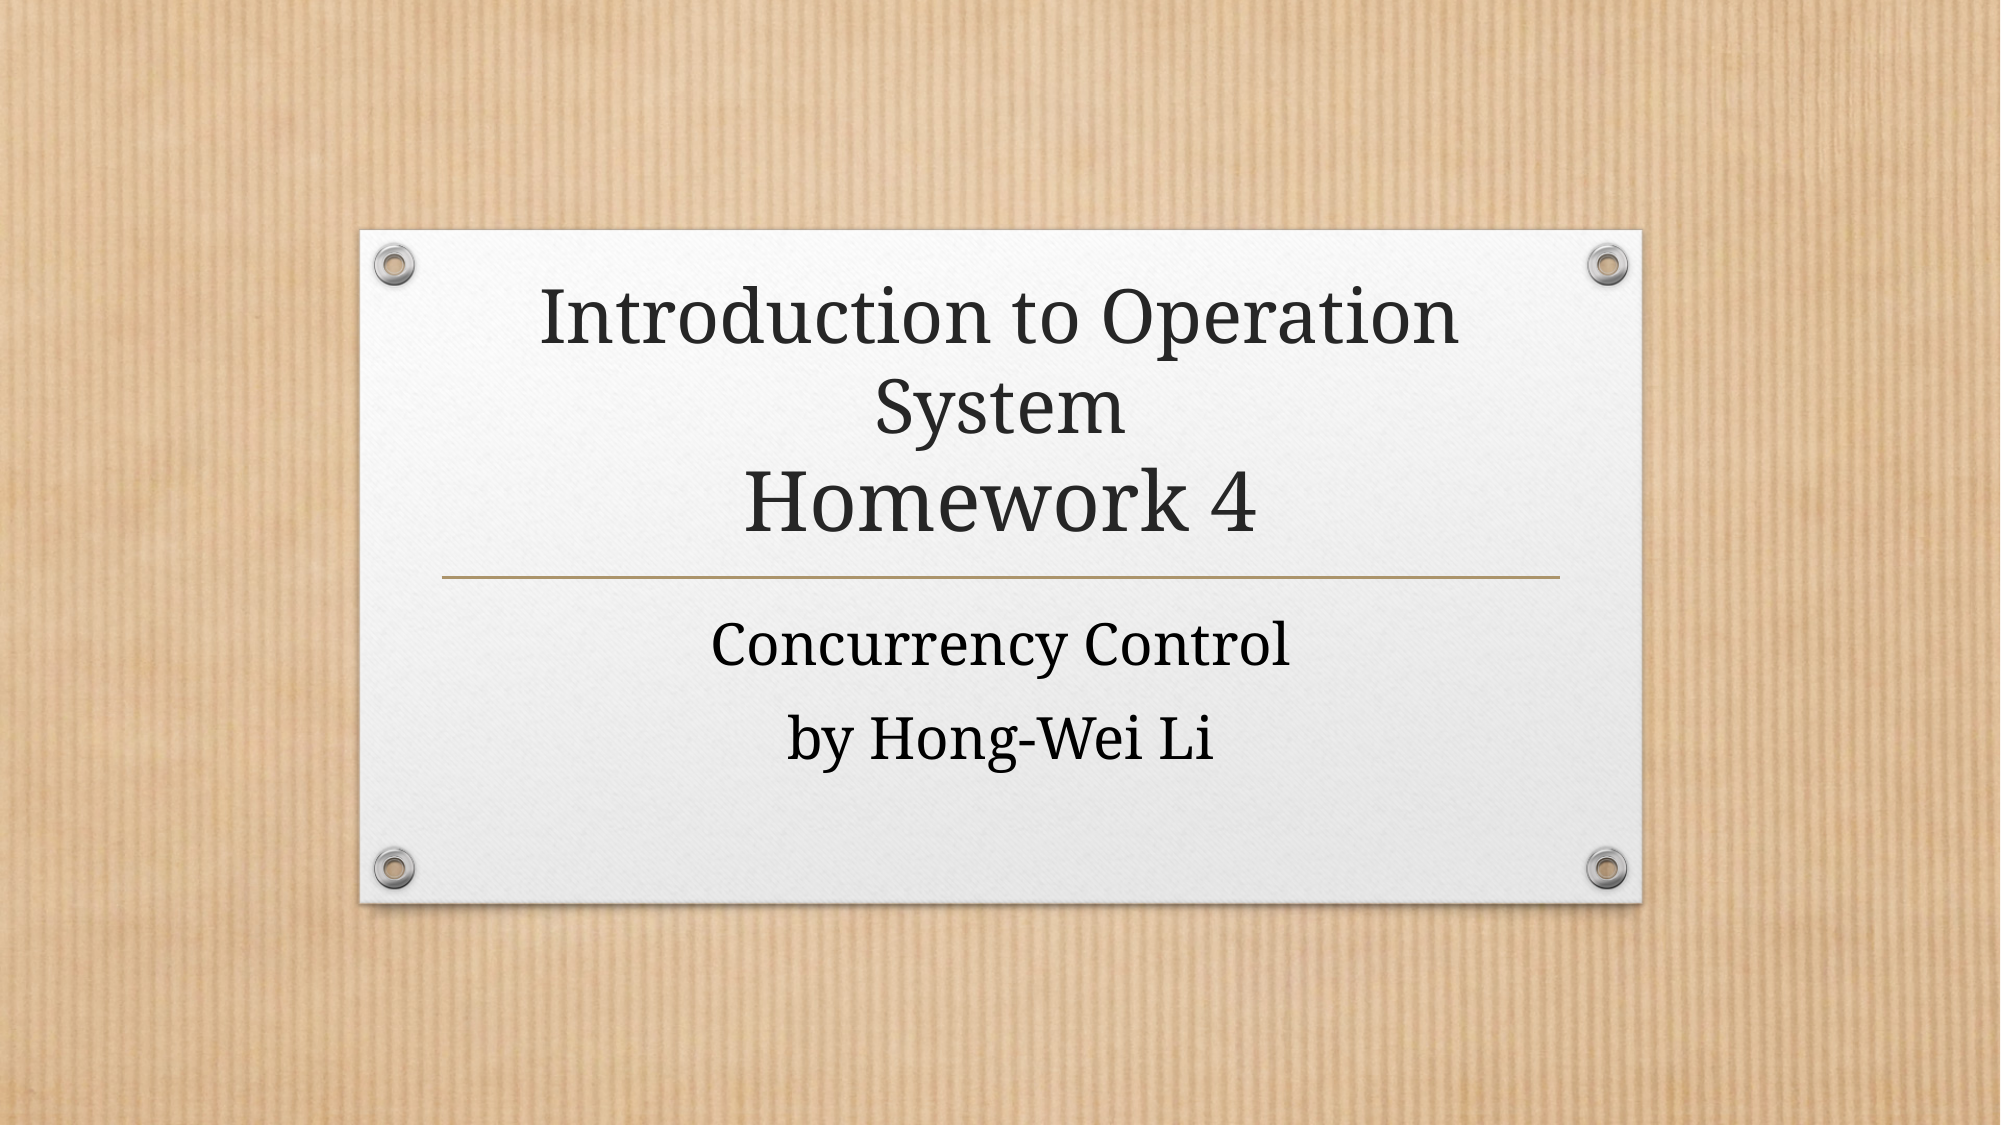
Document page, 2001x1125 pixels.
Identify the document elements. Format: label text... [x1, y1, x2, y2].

subtitle Concurrency Control by Hong-Wei Li [441, 600, 1560, 817]
title Introduction to Operation System Homework 4 [441, 306, 1560, 556]
picture [0, 0, 2001, 1125]
